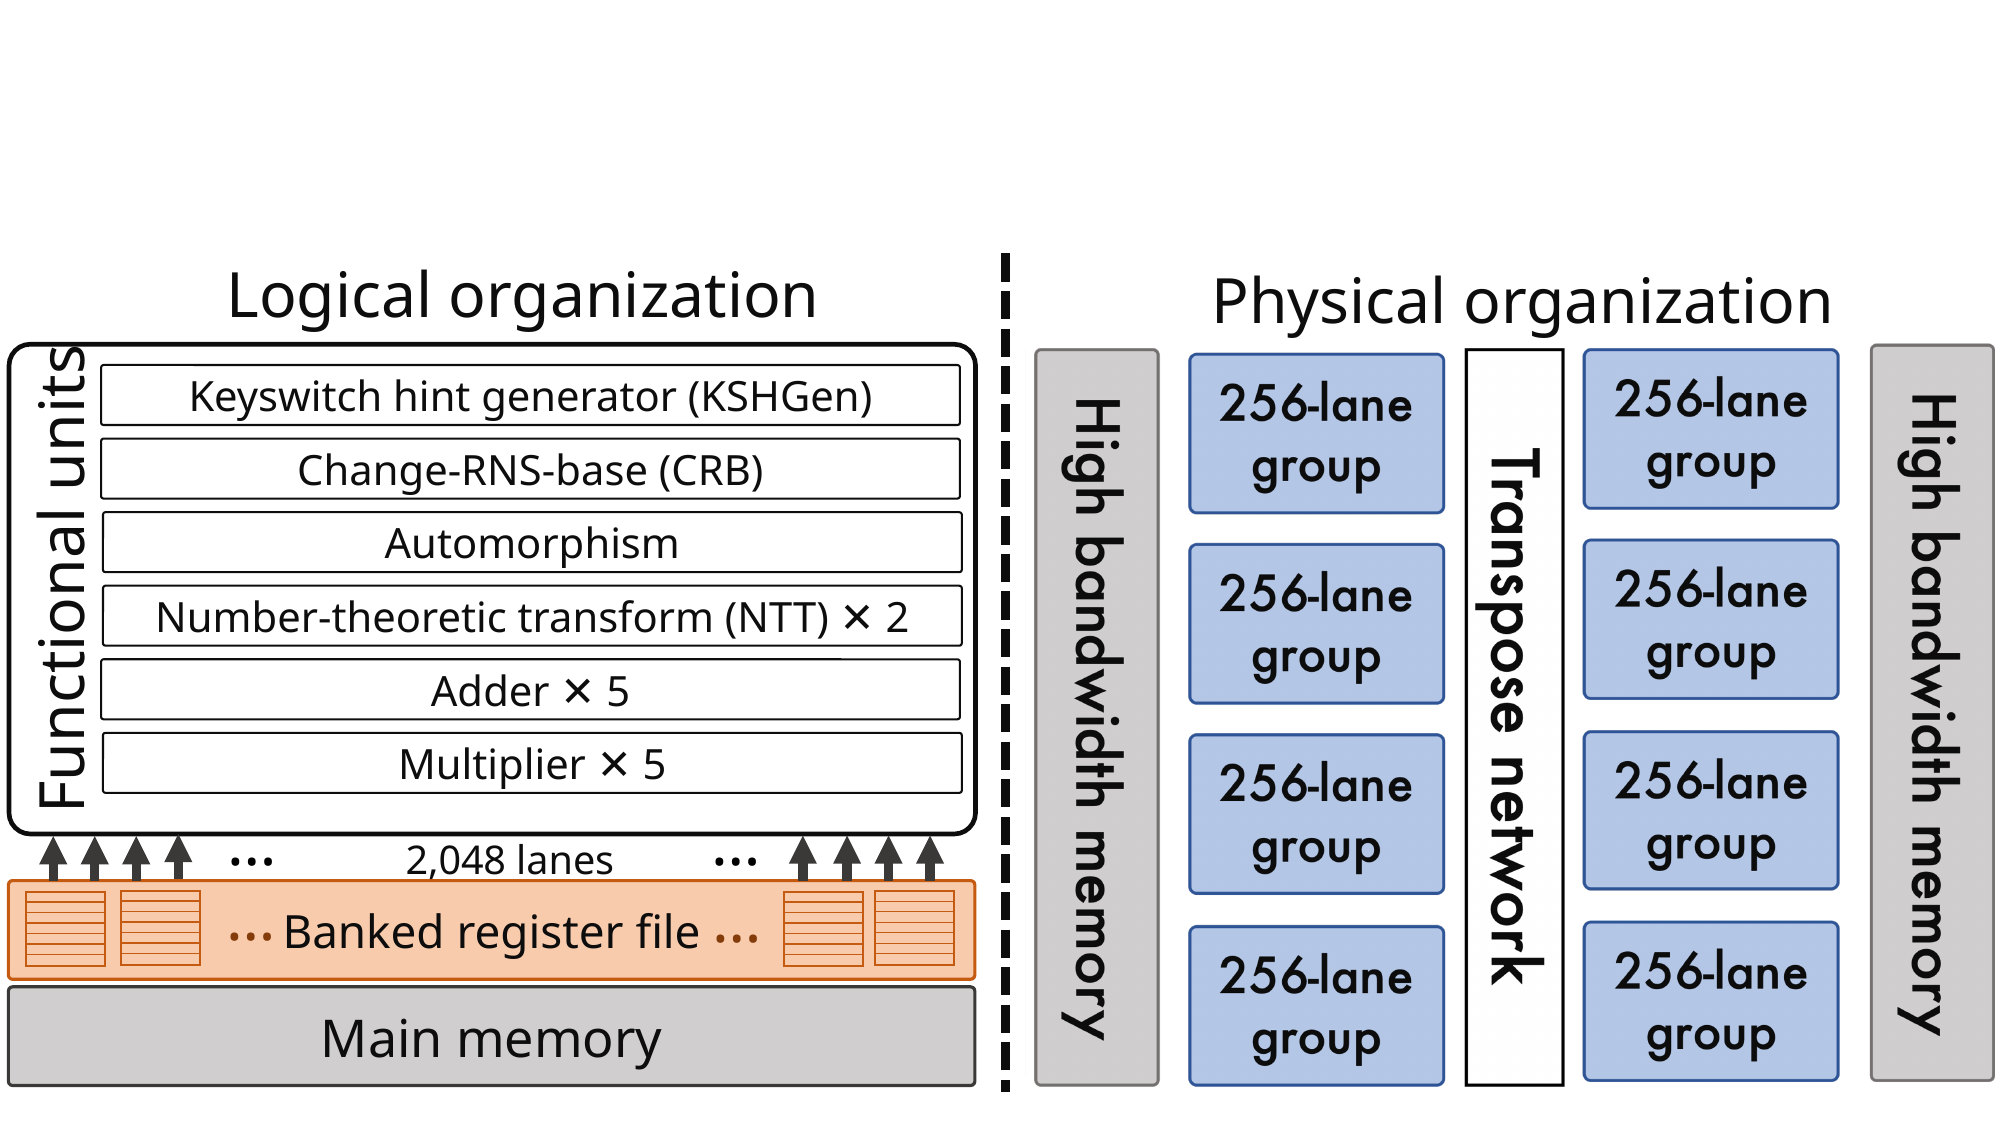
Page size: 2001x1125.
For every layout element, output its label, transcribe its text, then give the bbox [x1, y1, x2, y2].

text_box Banked register file [7, 879, 976, 981]
text_box Automorphism [105, 511, 963, 574]
picture [1025, 342, 1995, 1094]
text_box Logical organization [211, 248, 836, 338]
text_box Multiplier ✕ 5 [105, 731, 963, 794]
text_box Adder ✕ 5 [105, 658, 961, 721]
text_box Physical organization [1196, 253, 1850, 342]
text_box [877, 888, 952, 968]
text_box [28, 889, 103, 969]
text_box Number-theoretic transform (NTT) ✕ 2 [105, 584, 963, 647]
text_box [123, 888, 198, 968]
text_box 2,048 lanes [390, 827, 630, 890]
text_box … [212, 886, 292, 961]
text_box Keyswitch hint generator (KSHGen) [105, 363, 961, 427]
text_box … [697, 795, 777, 886]
text_box Main memory [7, 985, 976, 1087]
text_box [786, 889, 861, 969]
text_box … [212, 795, 293, 886]
text_box Change-RNS-base (CRB) [105, 437, 961, 500]
text_box [7, 350, 14, 828]
text_box [15, 343, 977, 836]
text_box … [697, 886, 777, 963]
text_box Functional units [14, 329, 105, 829]
